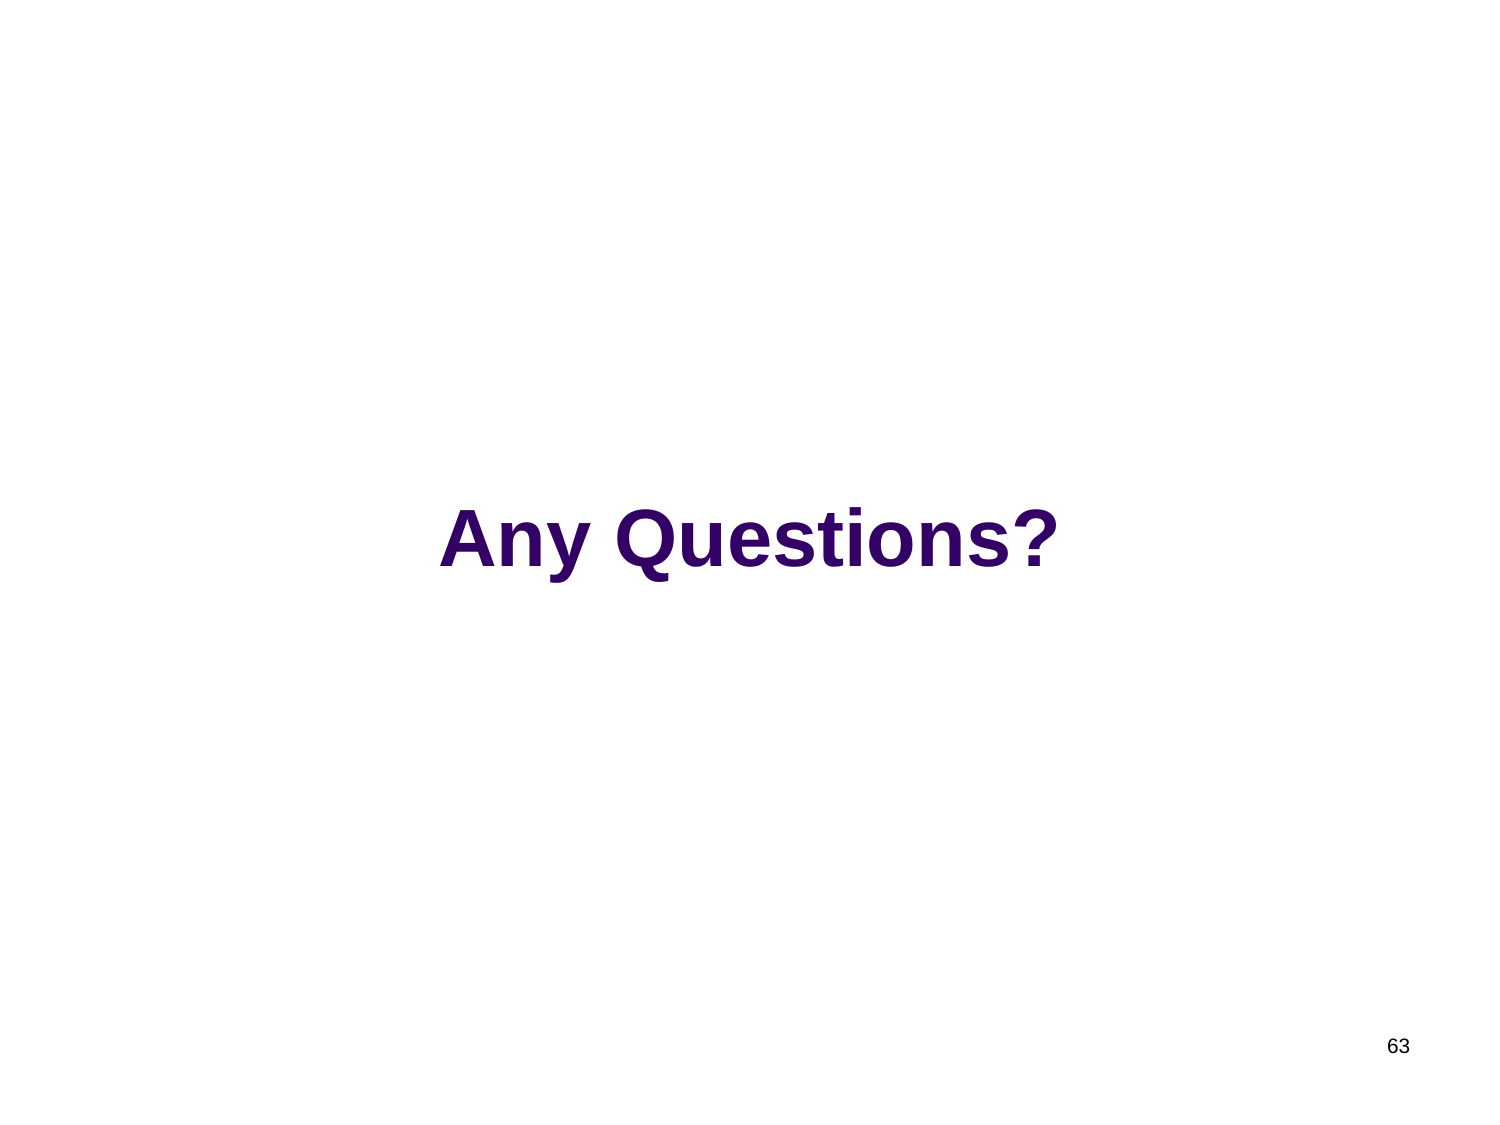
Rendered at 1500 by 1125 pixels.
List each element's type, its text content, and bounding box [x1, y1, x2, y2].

slide_number 63 [1074, 1024, 1426, 1101]
title Any Questions? [112, 349, 1388, 591]
